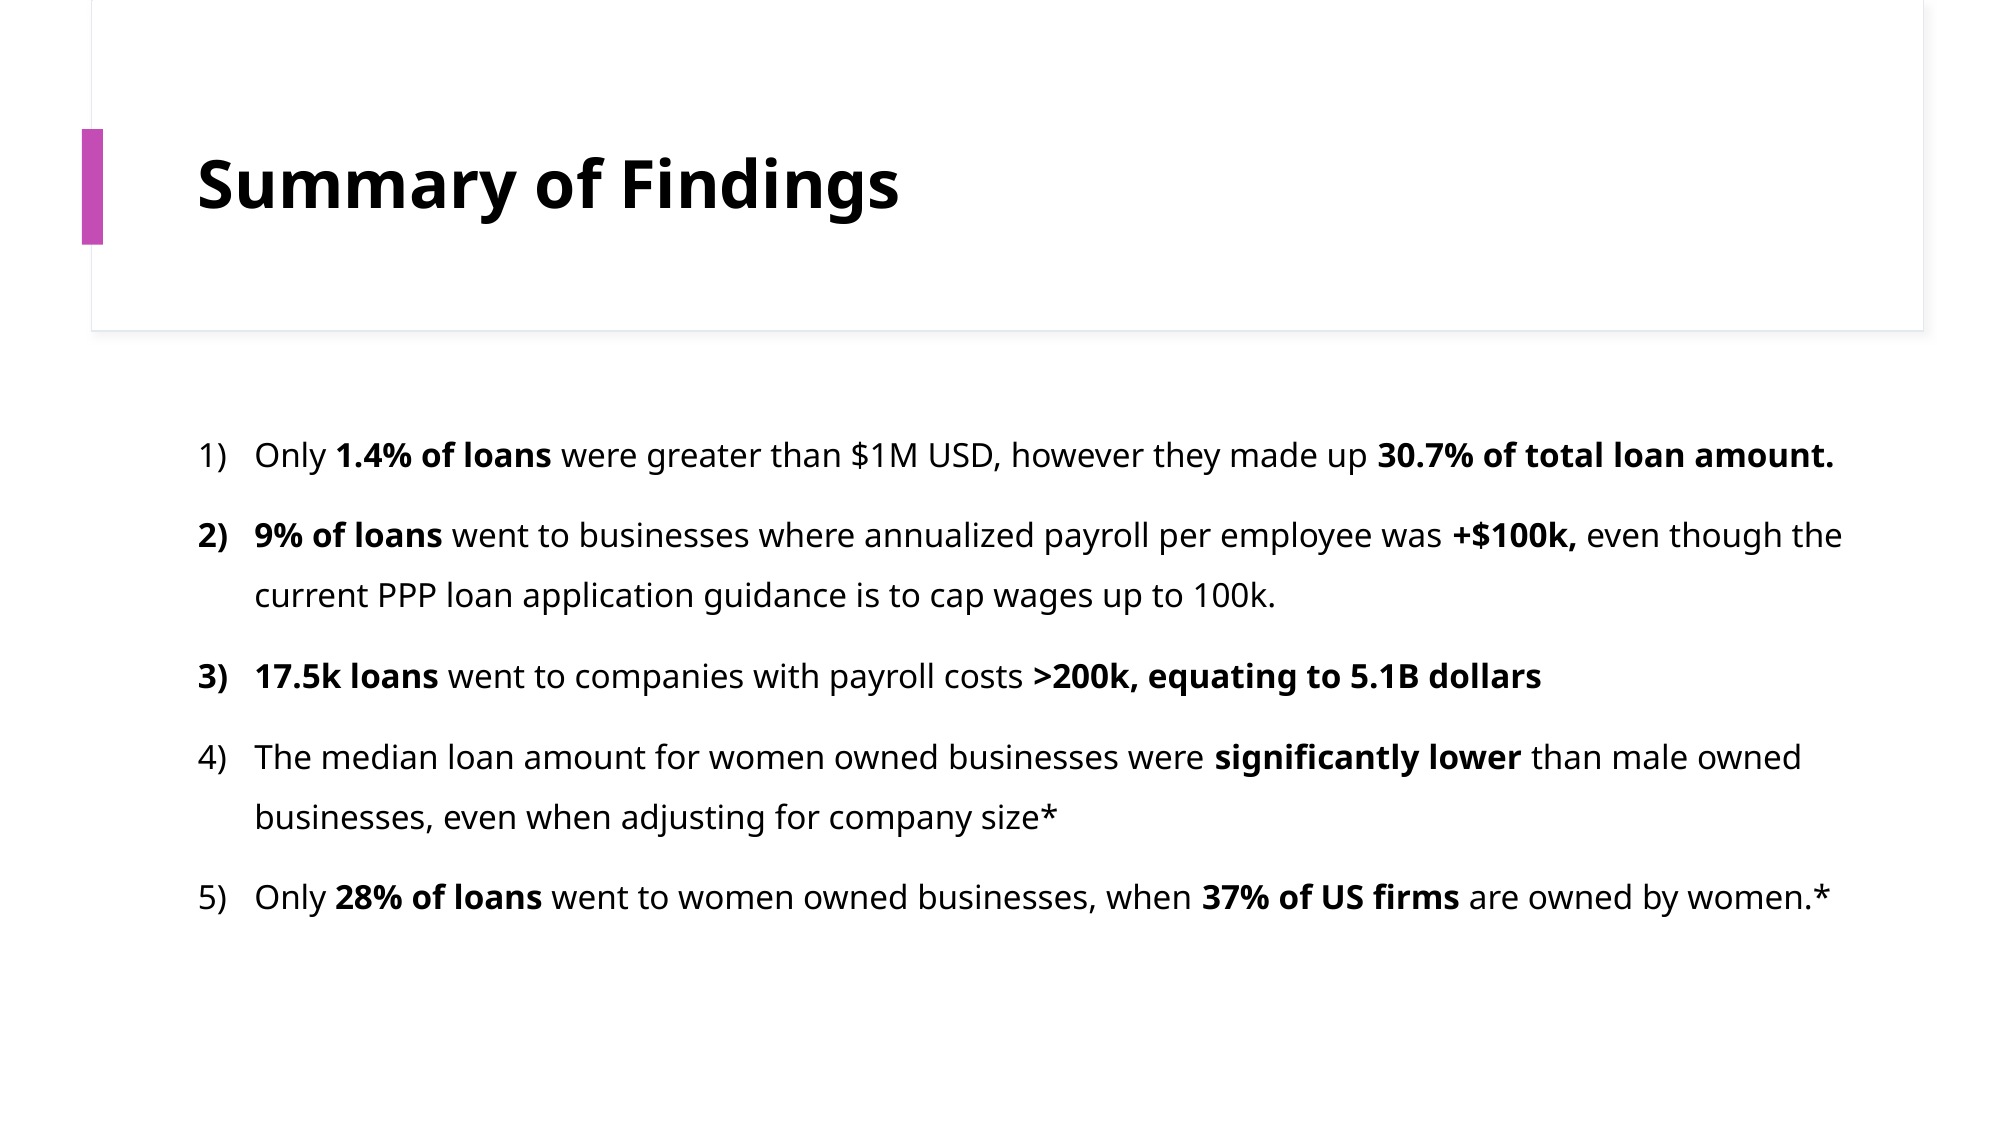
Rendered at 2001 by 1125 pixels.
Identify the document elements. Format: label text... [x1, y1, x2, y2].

title Summary of Findings [183, 90, 1851, 284]
list Only 1.4% of loans were greater than $1M USD, however they made up 30.7% of total loan amount. 9% of loans went to businesses where annualized payroll per employee was +$100k, even though the current PPP loan application guidance is to cap wages up to 100k. 17.5k loans went to companies with payroll costs >200k, equating to 5.1B dollars The median loan amount for women owned businesses were significantly lower than male owned businesses, even when adjusting for company size* Only 28% of loans went to women owned businesses, when 37% of US firms are owned by women.* [183, 406, 1958, 1013]
